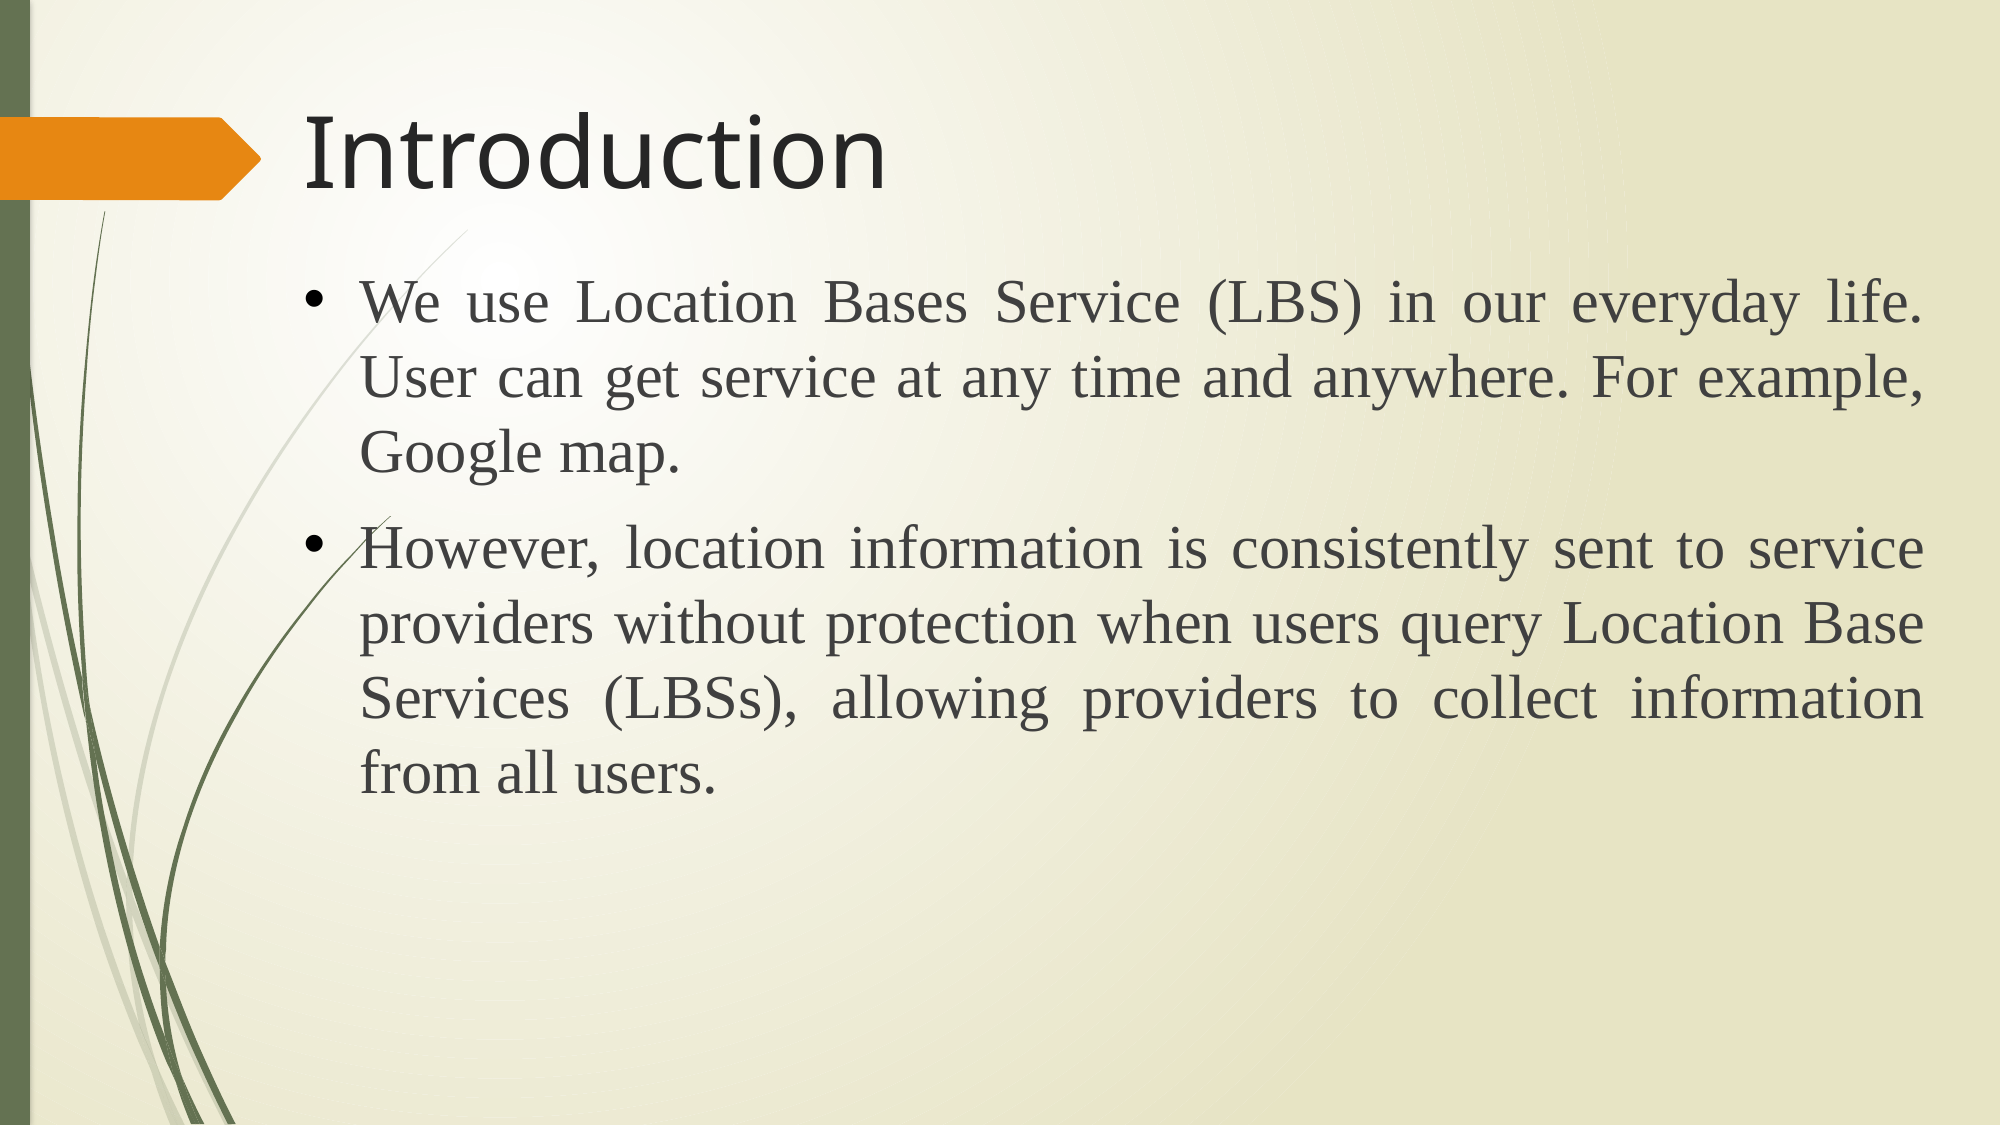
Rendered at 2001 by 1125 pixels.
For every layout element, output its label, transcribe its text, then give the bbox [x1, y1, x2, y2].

title Introduction [288, 80, 1274, 252]
list We use Location Bases Service (LBS) in our everyday life. User can get service at any time and anywhere. For example, Google map. However, location information is consistently sent to service providers without protection when users query Location Base Services (LBSs), allowing providers to collect information from all users. [288, 252, 1942, 930]
